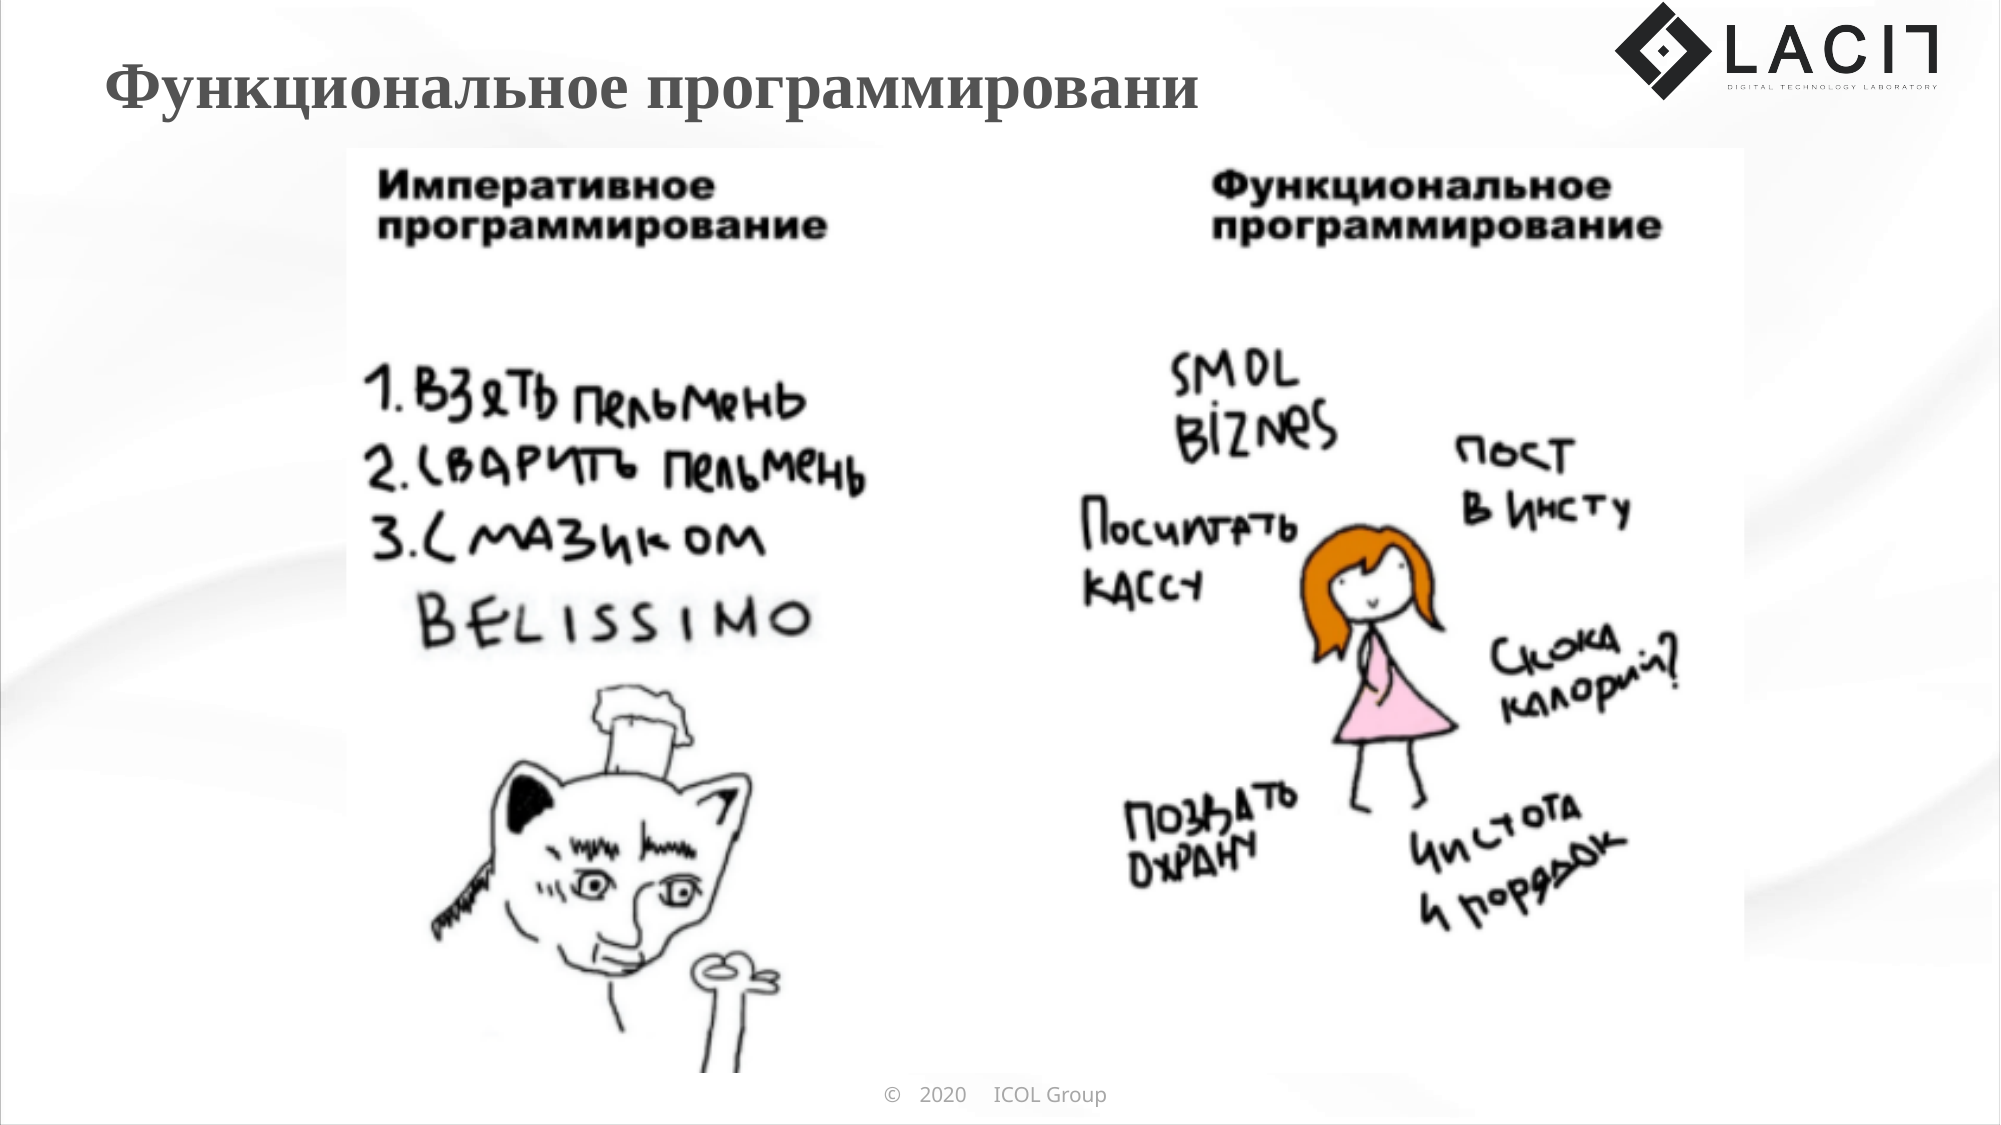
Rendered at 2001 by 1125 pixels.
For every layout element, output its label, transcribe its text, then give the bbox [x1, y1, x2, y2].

text_box Функциональное программировани [93, 30, 1213, 134]
picture [0, 0, 2000, 1125]
